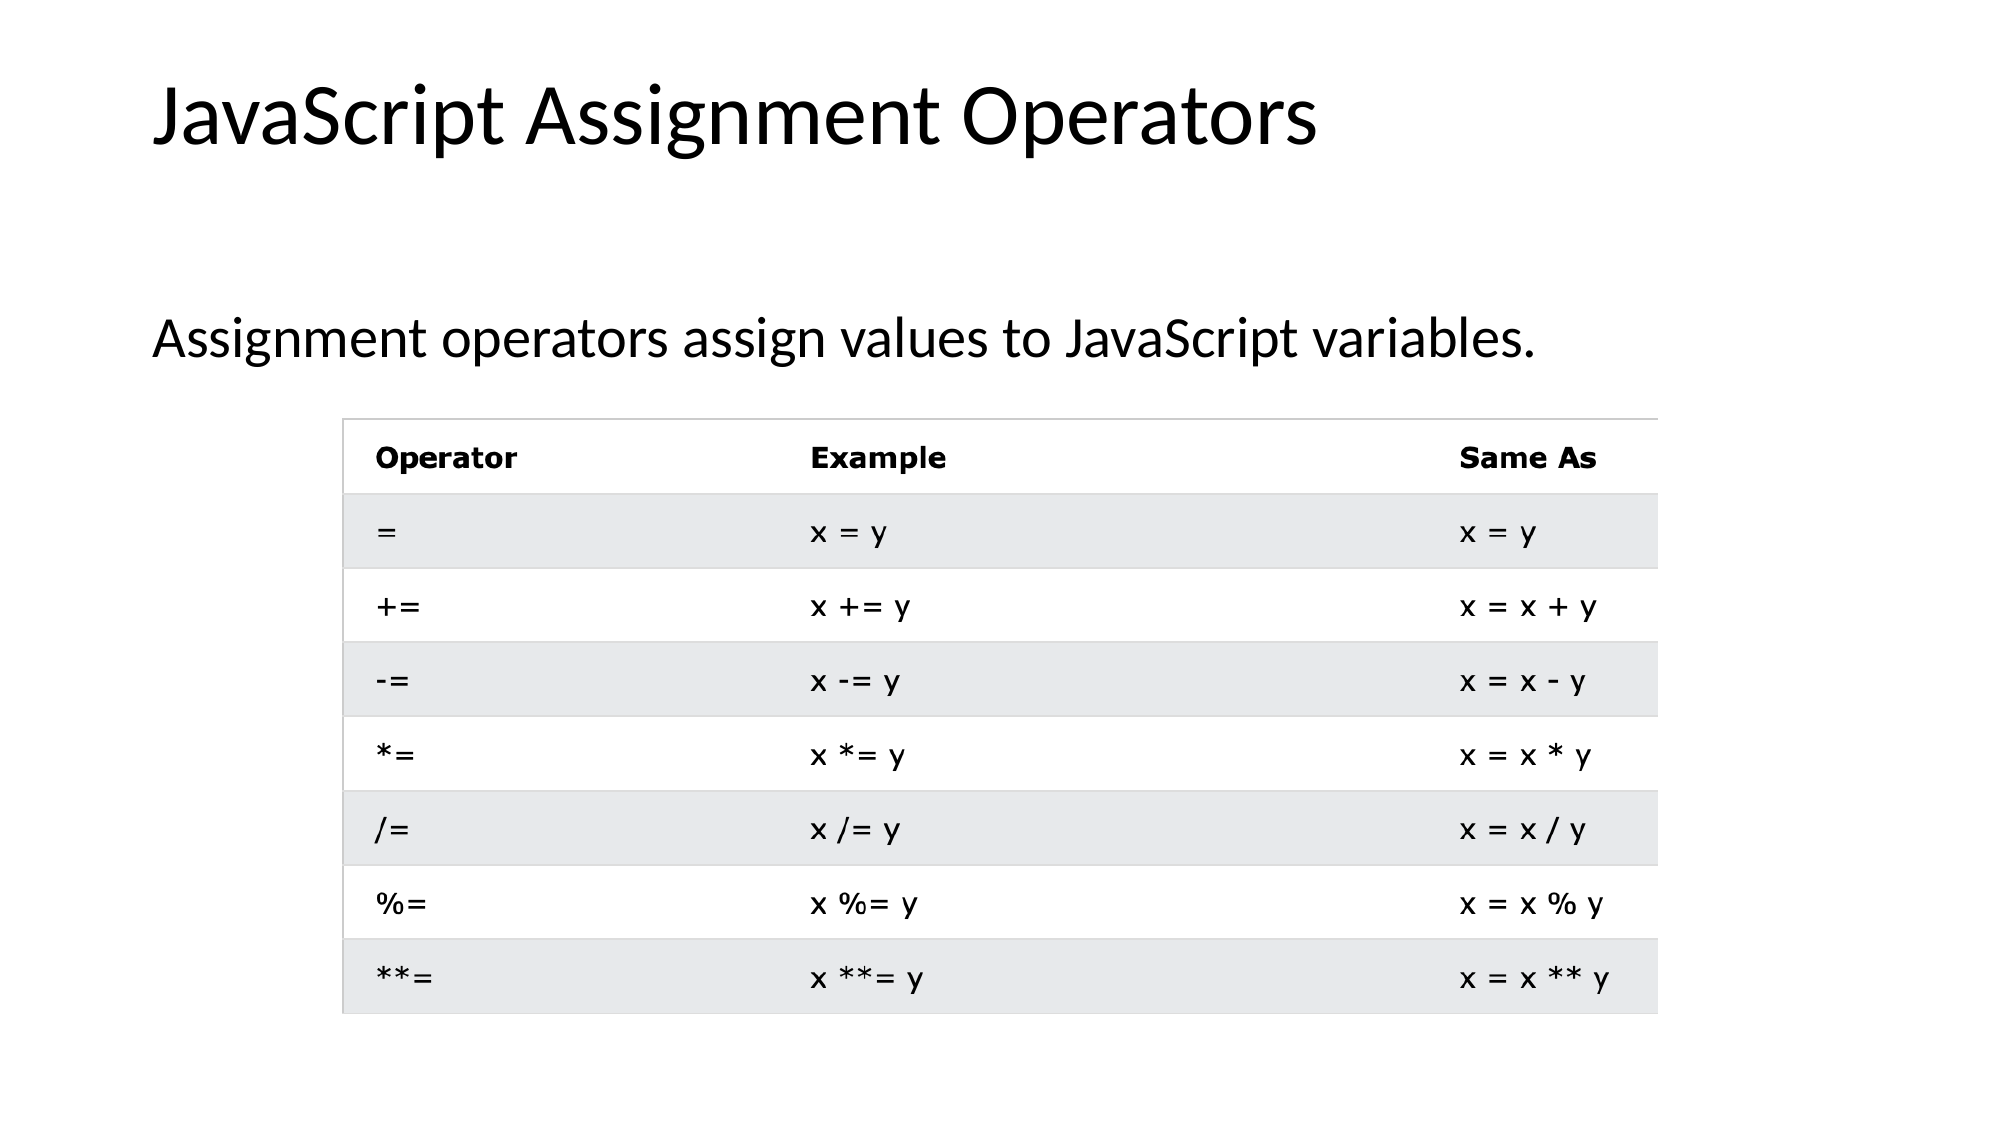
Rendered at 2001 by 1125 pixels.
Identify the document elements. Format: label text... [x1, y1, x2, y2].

picture [342, 416, 1658, 1014]
title JavaScript Assignment Operators [137, 59, 1863, 278]
list Assignment operators assign values to JavaScript variables. [137, 299, 1863, 1014]
